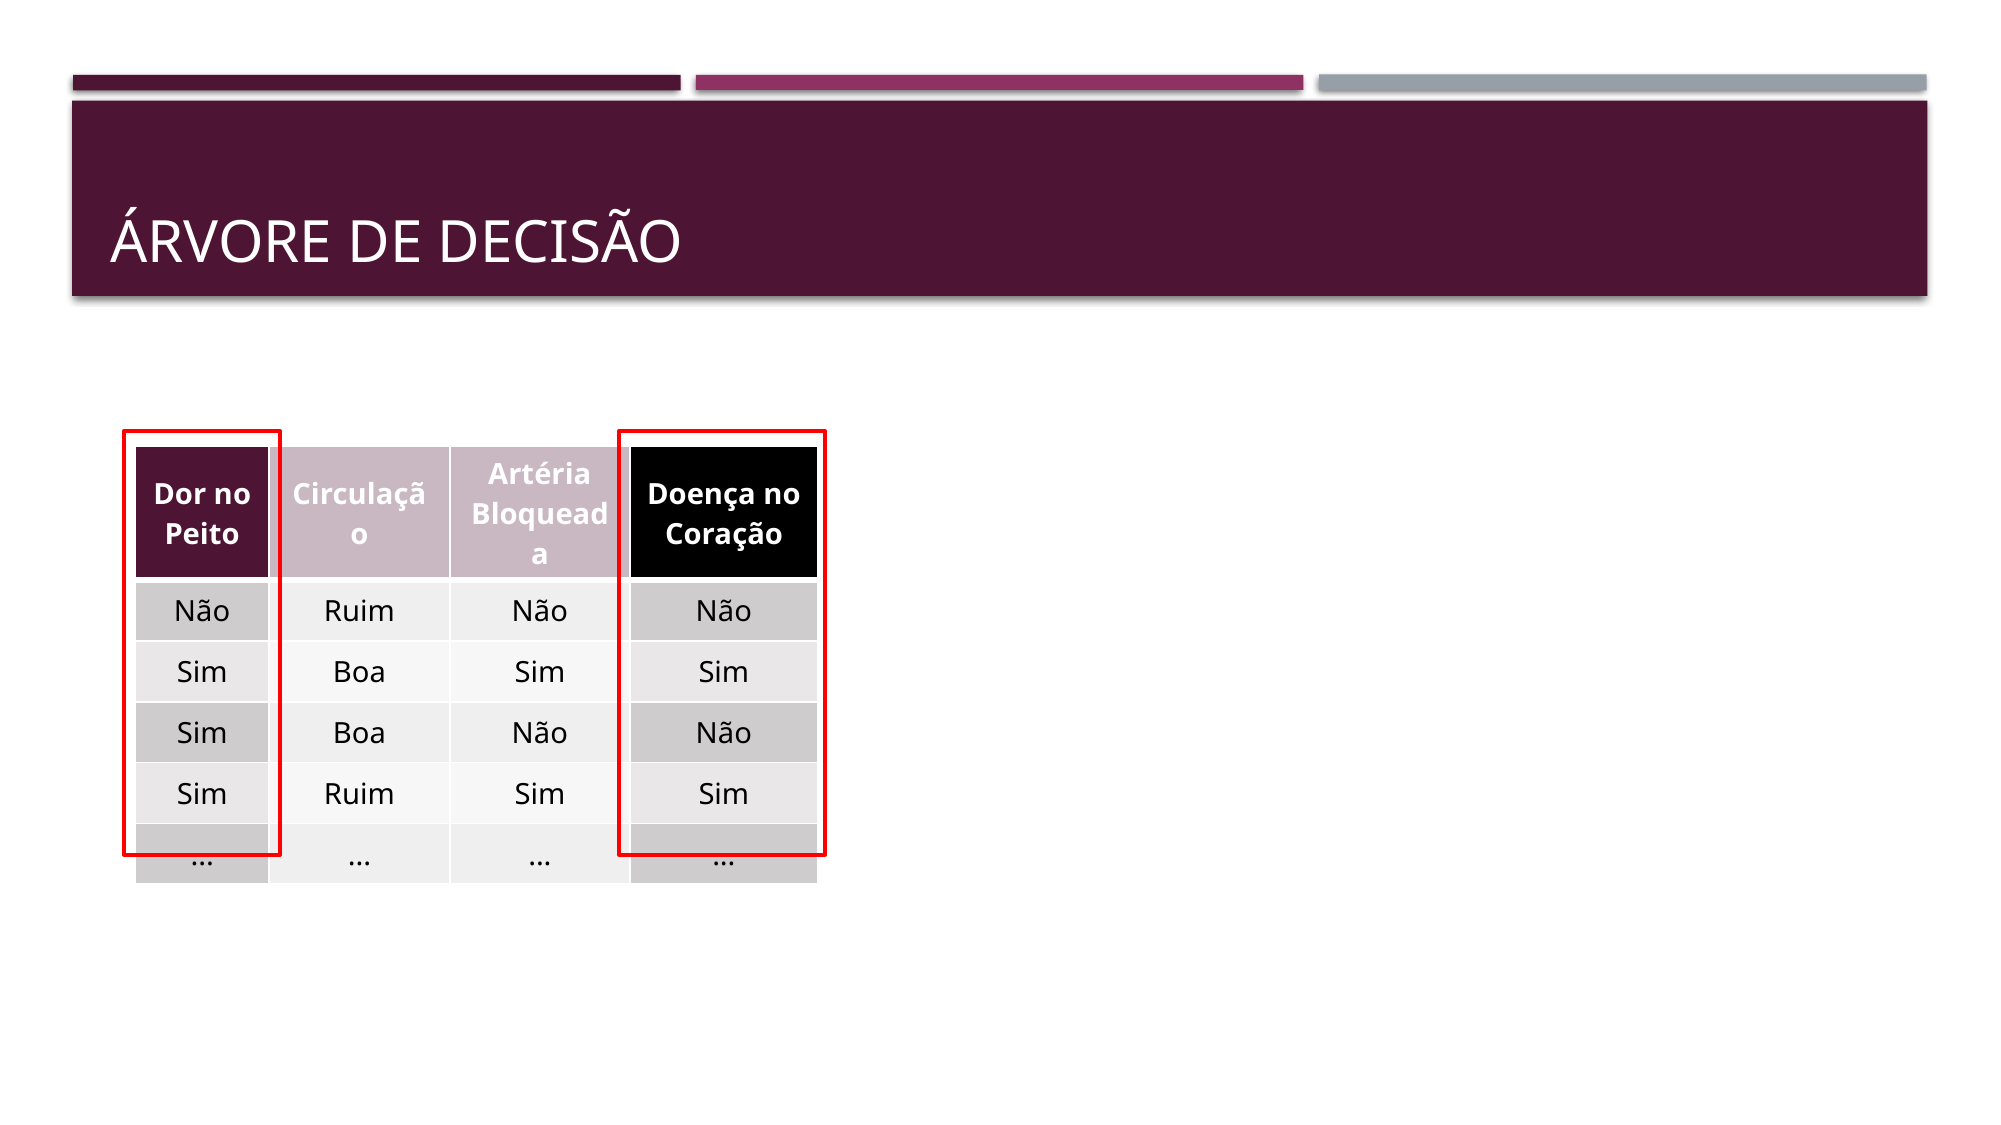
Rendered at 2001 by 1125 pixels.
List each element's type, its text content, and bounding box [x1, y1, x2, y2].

table_cell ... [451, 824, 629, 883]
title Árvore de decisão [95, 115, 1905, 282]
table_cell Não [451, 583, 617, 640]
table_cell Boa [282, 642, 449, 701]
table_header Artéria Bloqueada [451, 447, 617, 577]
table_cell Sim [451, 763, 617, 823]
table_cell Ruim [282, 763, 449, 823]
table_cell Ruim [282, 583, 449, 640]
table_cell Não [451, 703, 617, 762]
text_box [122, 429, 282, 857]
table_header Circulação [282, 447, 449, 577]
text_box [617, 429, 827, 857]
table_cell ... [270, 824, 449, 883]
table_cell ... [136, 857, 268, 883]
table_cell Sim [451, 642, 617, 701]
table_cell ... [631, 857, 817, 883]
table_cell Boa [282, 703, 449, 762]
